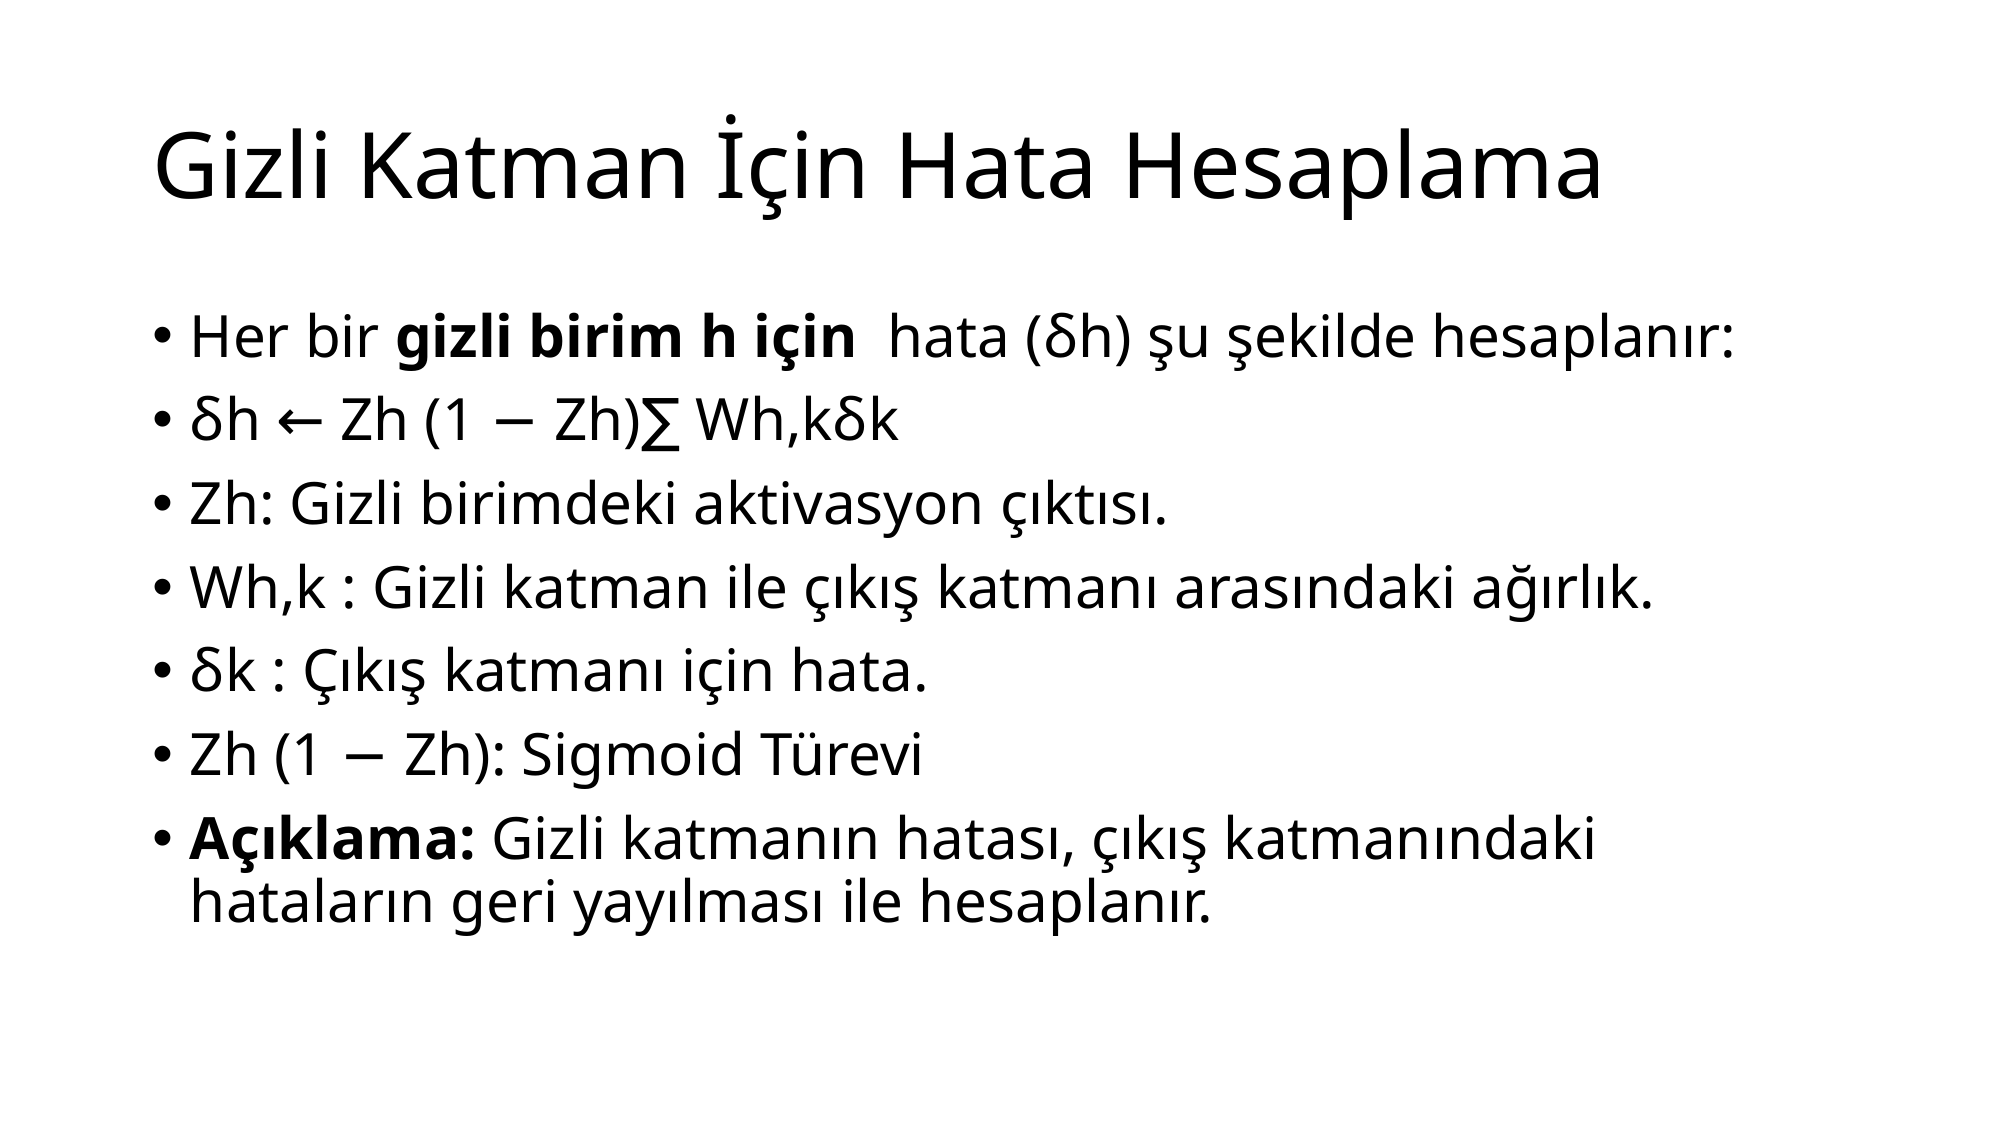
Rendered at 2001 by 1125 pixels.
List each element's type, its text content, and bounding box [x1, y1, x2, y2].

list Her bir gizli birim h için hata (δh​) şu şekilde hesaplanır: δh ← Zh (1 − Zh)∑ Wh,kδk Zh​: Gizli birimdeki aktivasyon çıktısı. Wh,k : Gizli katman ile çıkış katmanı arasındaki ağırlık. δk : Çıkış katmanı için hata. Zh (1 − Zh): Sigmoid Türevi Açıklama: Gizli katmanın hatası, çıkış katmanındaki hataların geri yayılması ile hesaplanır. [137, 299, 1863, 1014]
title Gizli Katman İçin Hata Hesaplama [137, 59, 1863, 278]
